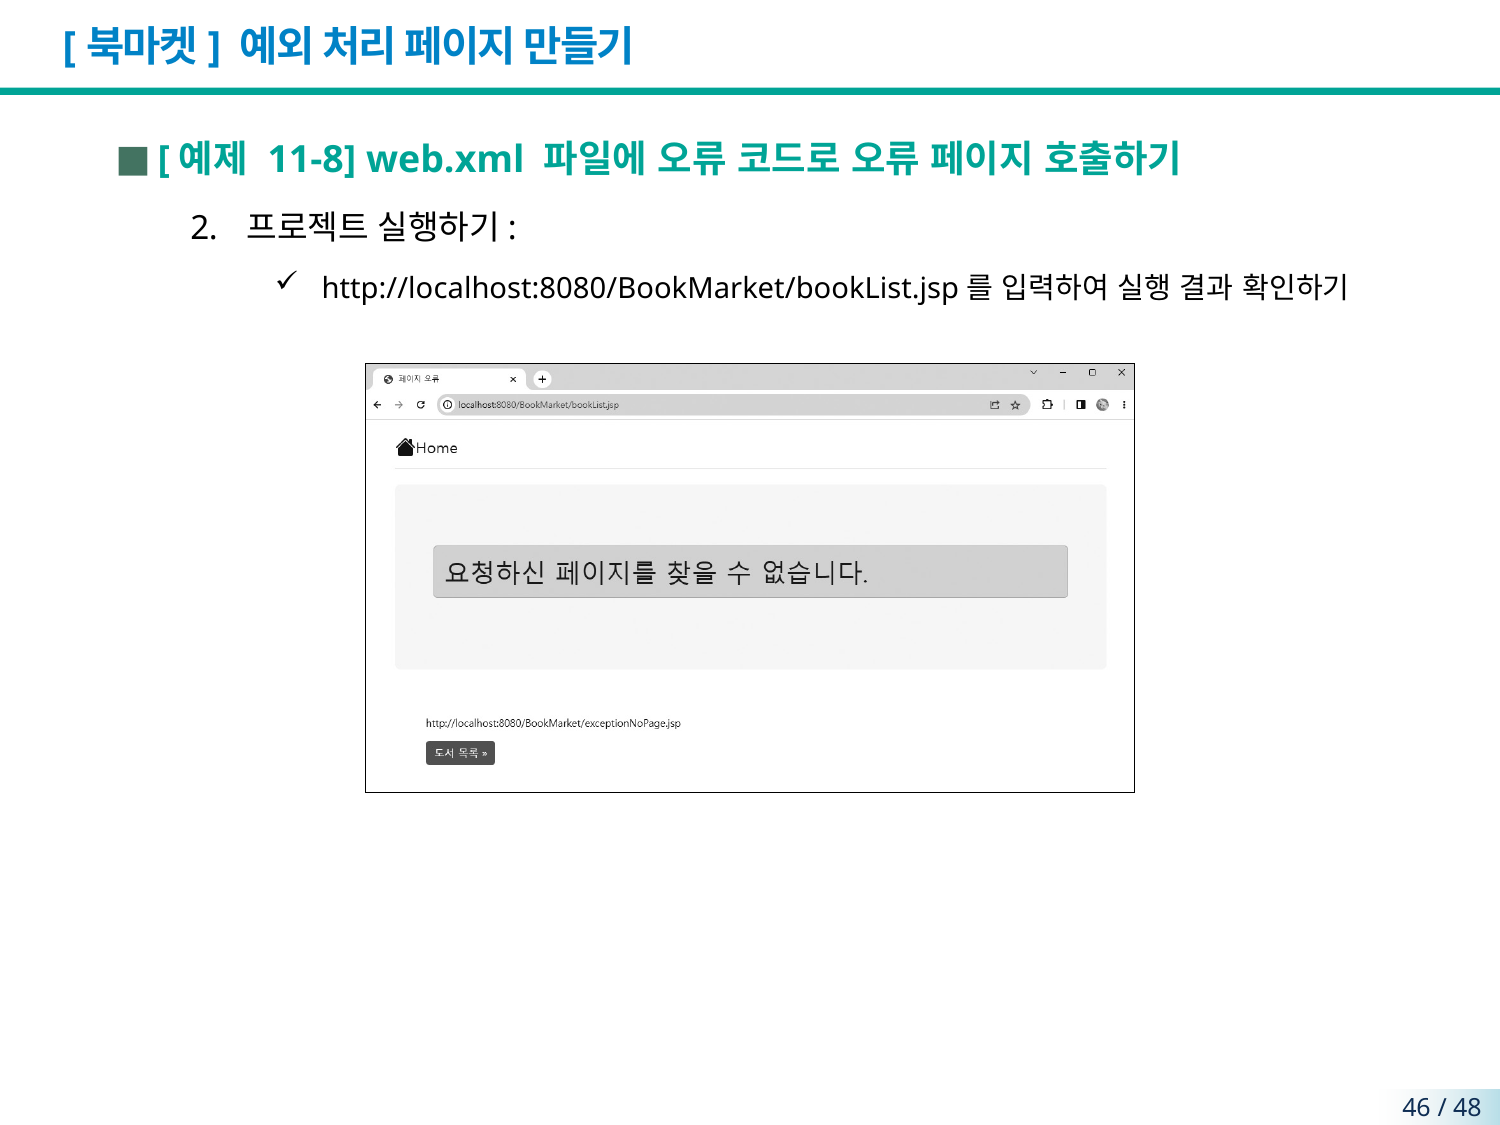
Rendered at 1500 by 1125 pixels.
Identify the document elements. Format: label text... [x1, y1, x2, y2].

picture [364, 362, 1136, 793]
list [예제 11-8] web.xml 파일에 오류 코드로 오류 페이지 호출하기 프로젝트 실행하기: http://localhost:8080/BookMarket/bookList.jsp를 입력하여 실행 결과 확인하기 [100, 127, 1459, 1050]
title [북마켓] 예외 처리 페이지 만들기 [47, 5, 1325, 84]
